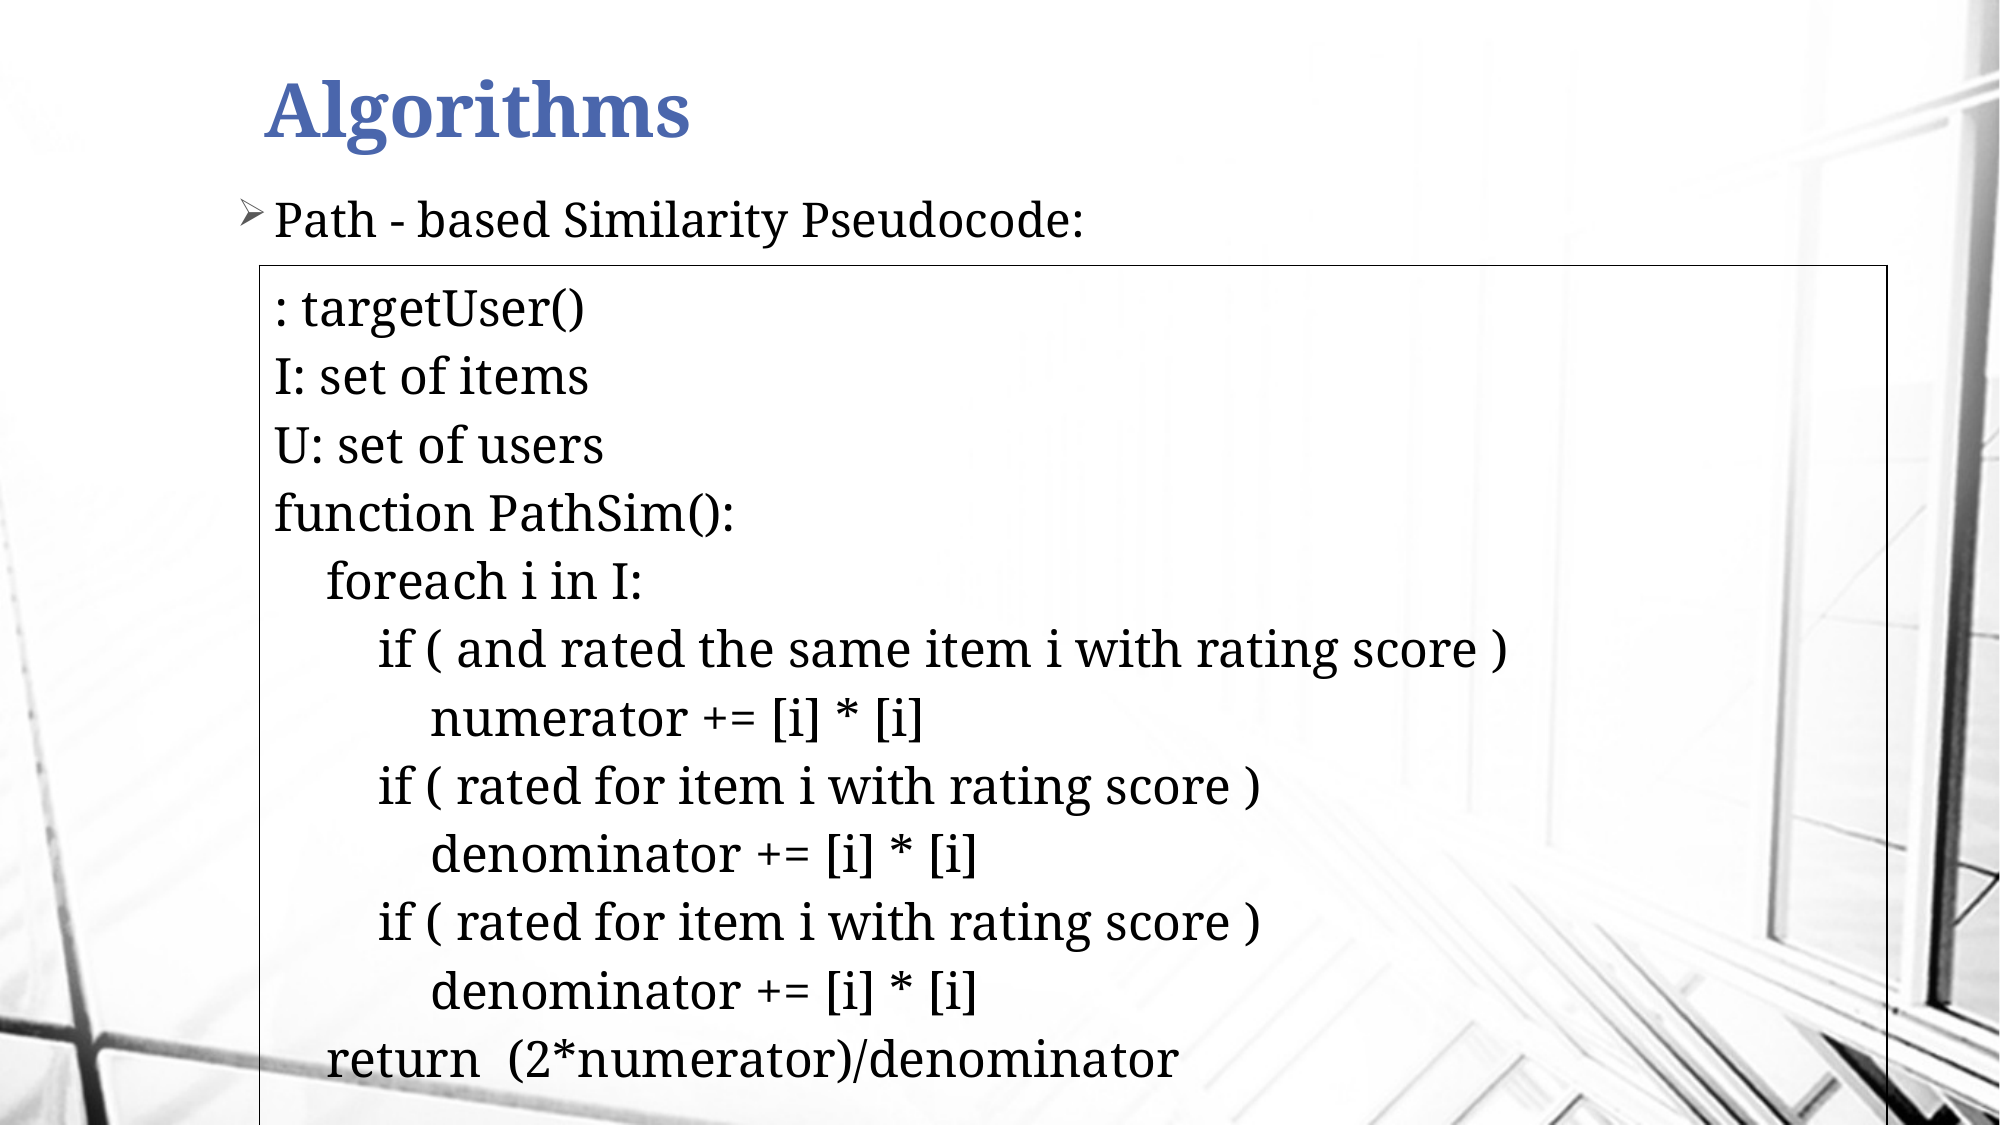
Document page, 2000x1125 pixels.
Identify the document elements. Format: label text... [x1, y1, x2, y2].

title Algorithms [249, 46, 1750, 153]
list Path - based Similarity Pseudocode: [161, 153, 1887, 266]
picture [260, 266, 1886, 1125]
picture [0, 0, 2000, 1125]
